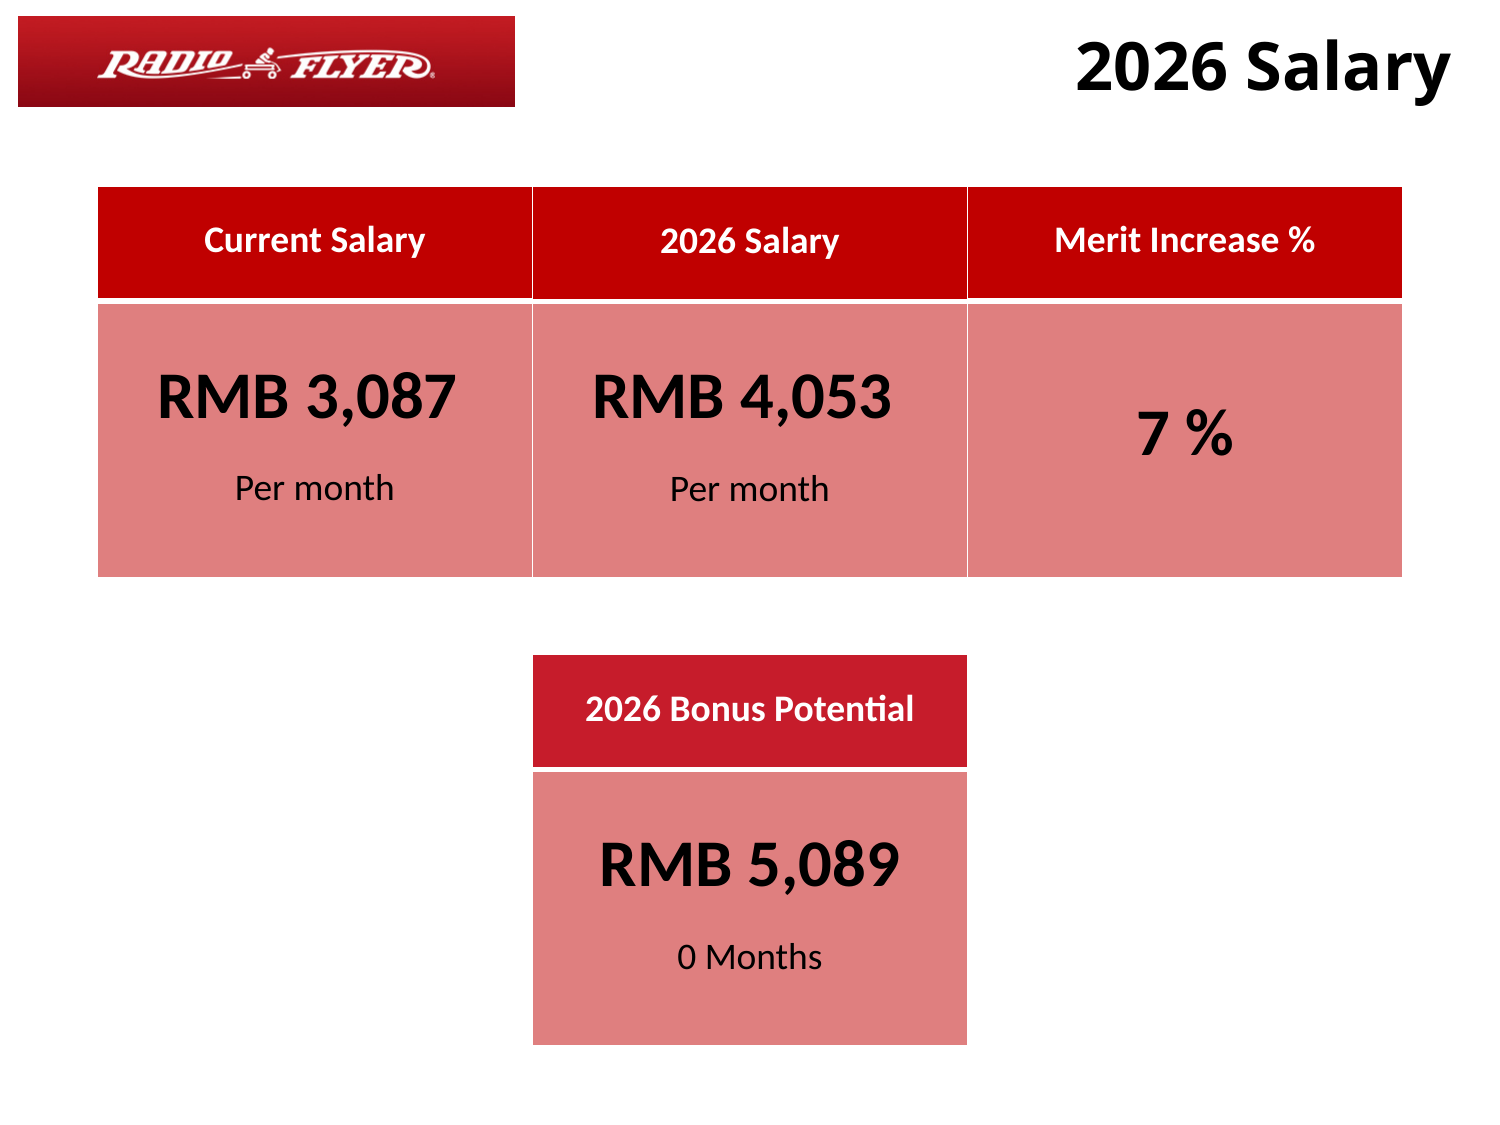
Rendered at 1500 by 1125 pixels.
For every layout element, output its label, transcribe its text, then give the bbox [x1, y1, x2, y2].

table_header Merit Increase % [968, 187, 1402, 298]
table_header 2026 Bonus Potential [533, 655, 967, 767]
title 2026 Salary [527, 16, 1467, 184]
table_cell RMB 4,053 Per month [533, 304, 967, 577]
table_cell RMB 5,089 0 Months [533, 772, 967, 1045]
table_cell 7 % [968, 304, 1402, 577]
table_header 2026 Salary [533, 187, 967, 299]
table_cell RMB 3,087 Per month [98, 304, 532, 577]
table_header Current Salary [98, 187, 532, 298]
picture [18, 16, 515, 107]
